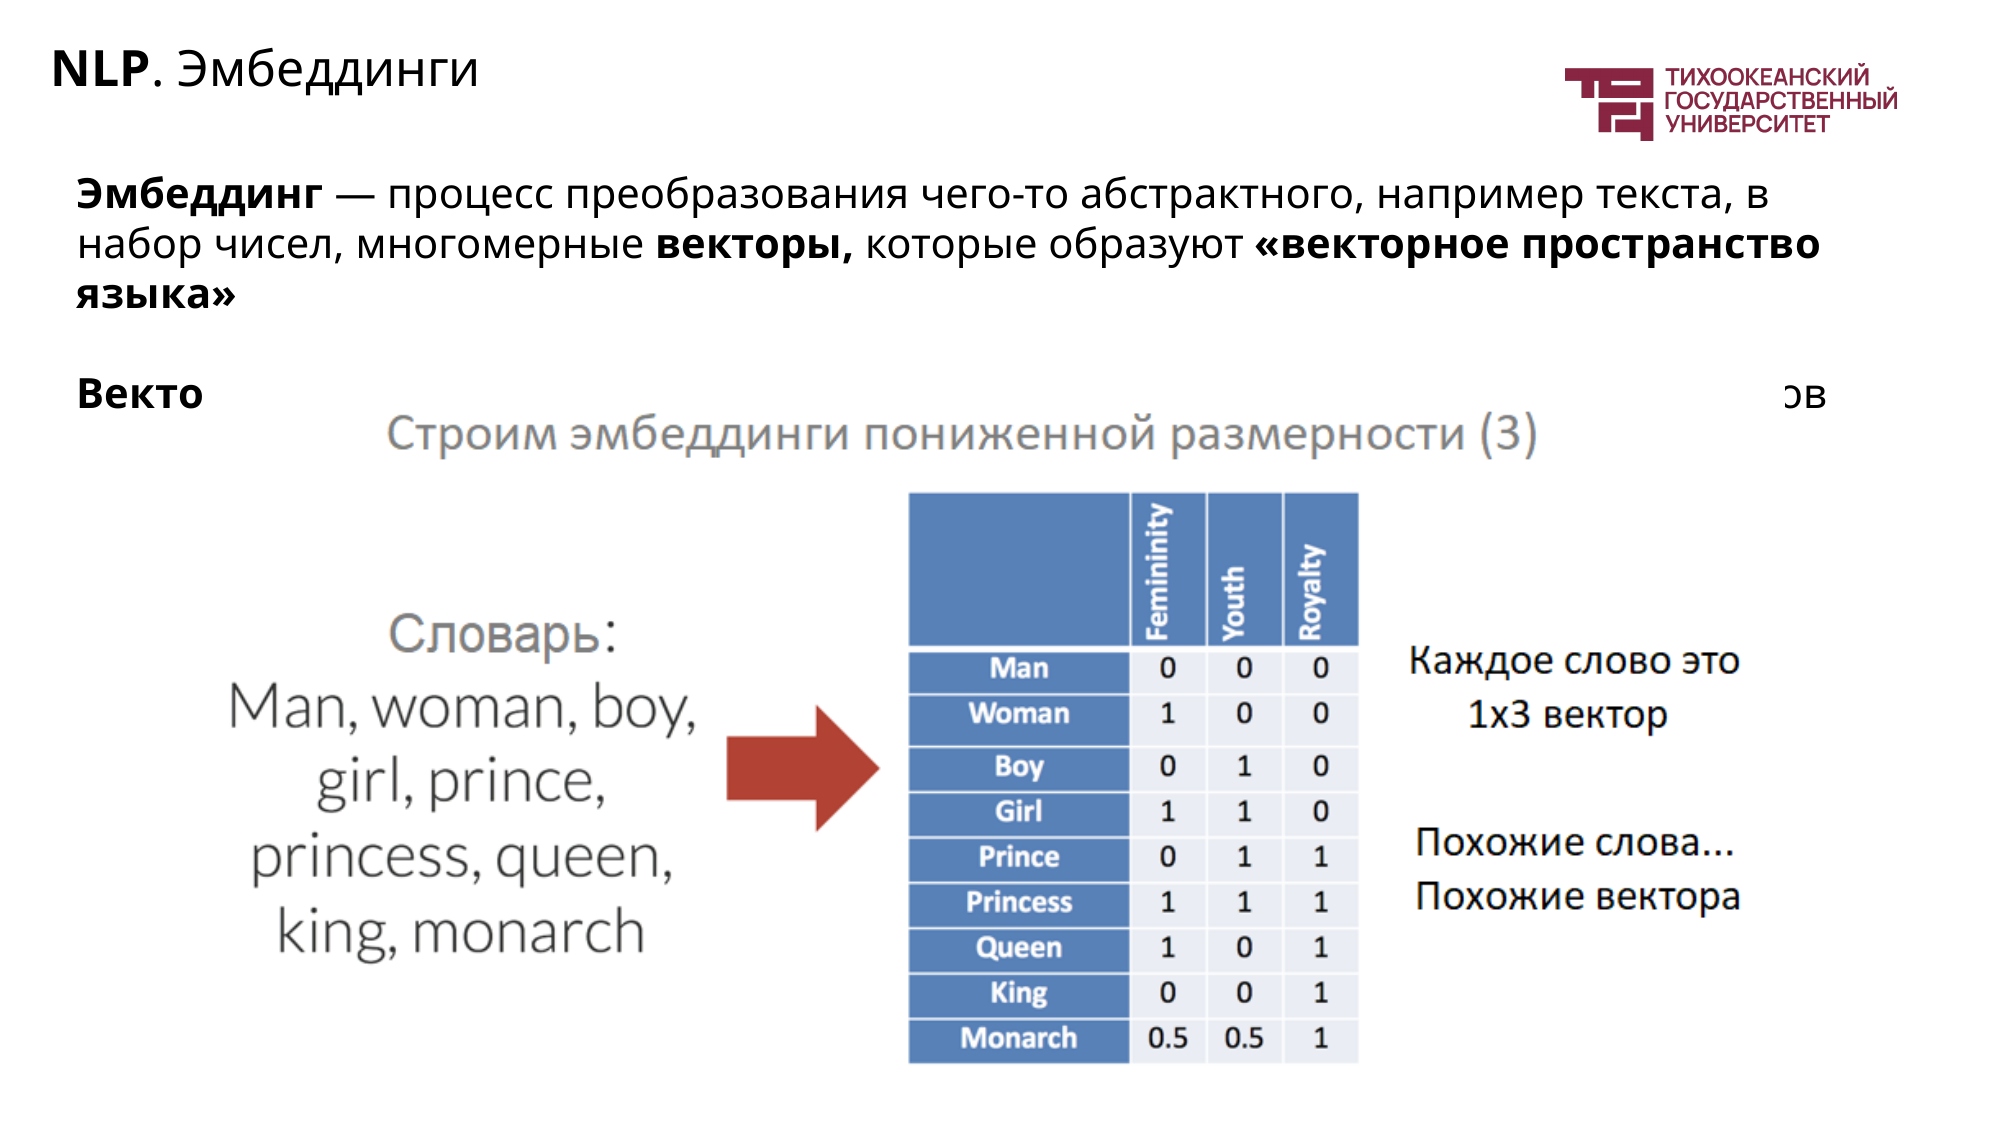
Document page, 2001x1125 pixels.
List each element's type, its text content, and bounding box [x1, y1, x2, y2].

text_box NLP. Эмбеддинги [35, 19, 1557, 105]
picture [1557, 59, 1905, 145]
picture [206, 381, 1785, 1080]
text_box Эмбеддинг — процесс преобразования чего-то абстрактного, например текста, в набор чисел, многомерные векторы, которые образуют «векторное пространство языка» Векторные пространства — это математические структуры, состоящие из векторов [62, 159, 1894, 425]
